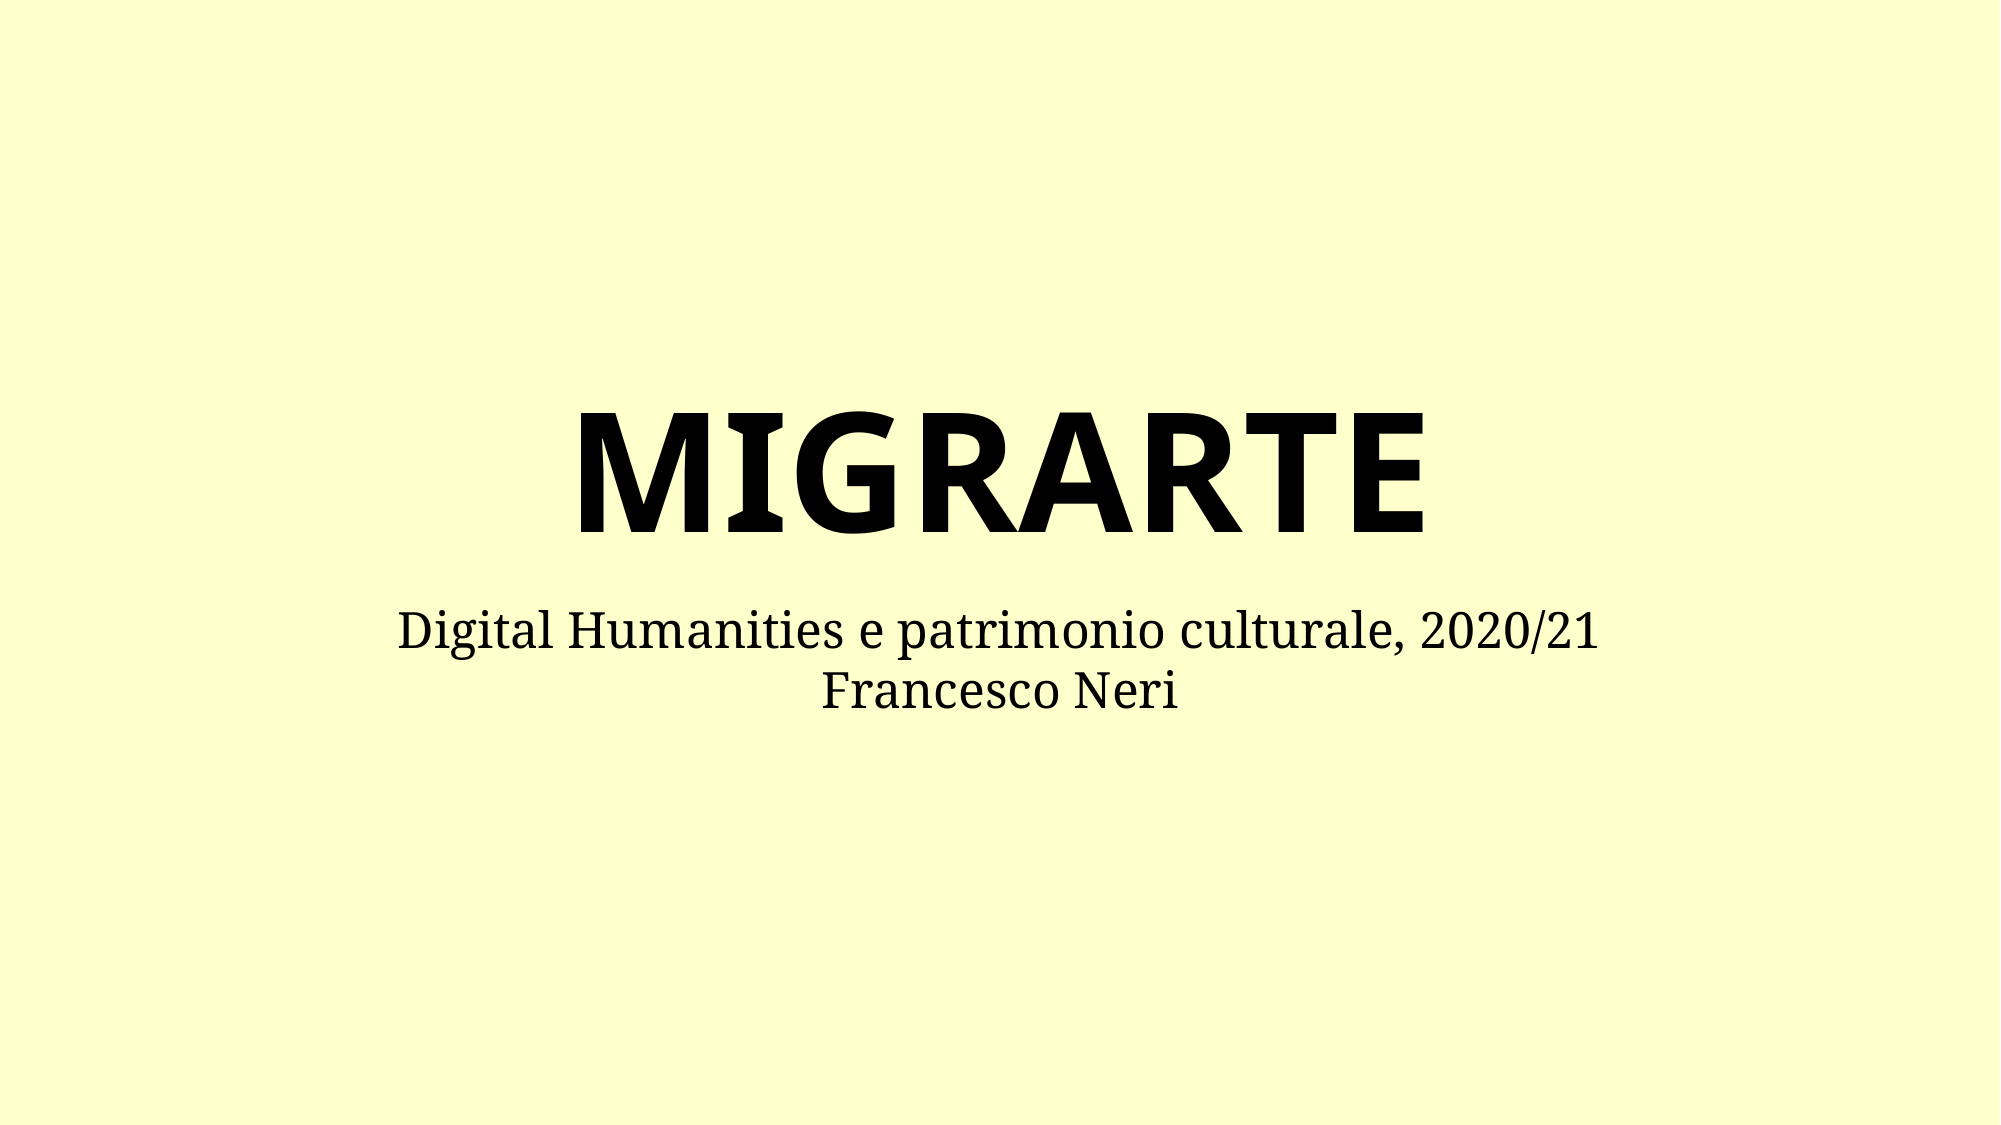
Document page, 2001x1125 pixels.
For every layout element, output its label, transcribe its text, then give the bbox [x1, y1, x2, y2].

subtitle Digital Humanities e patrimonio culturale, 2020/21 Francesco Neri [249, 590, 1750, 863]
title MIGRARTE [249, 184, 1750, 576]
